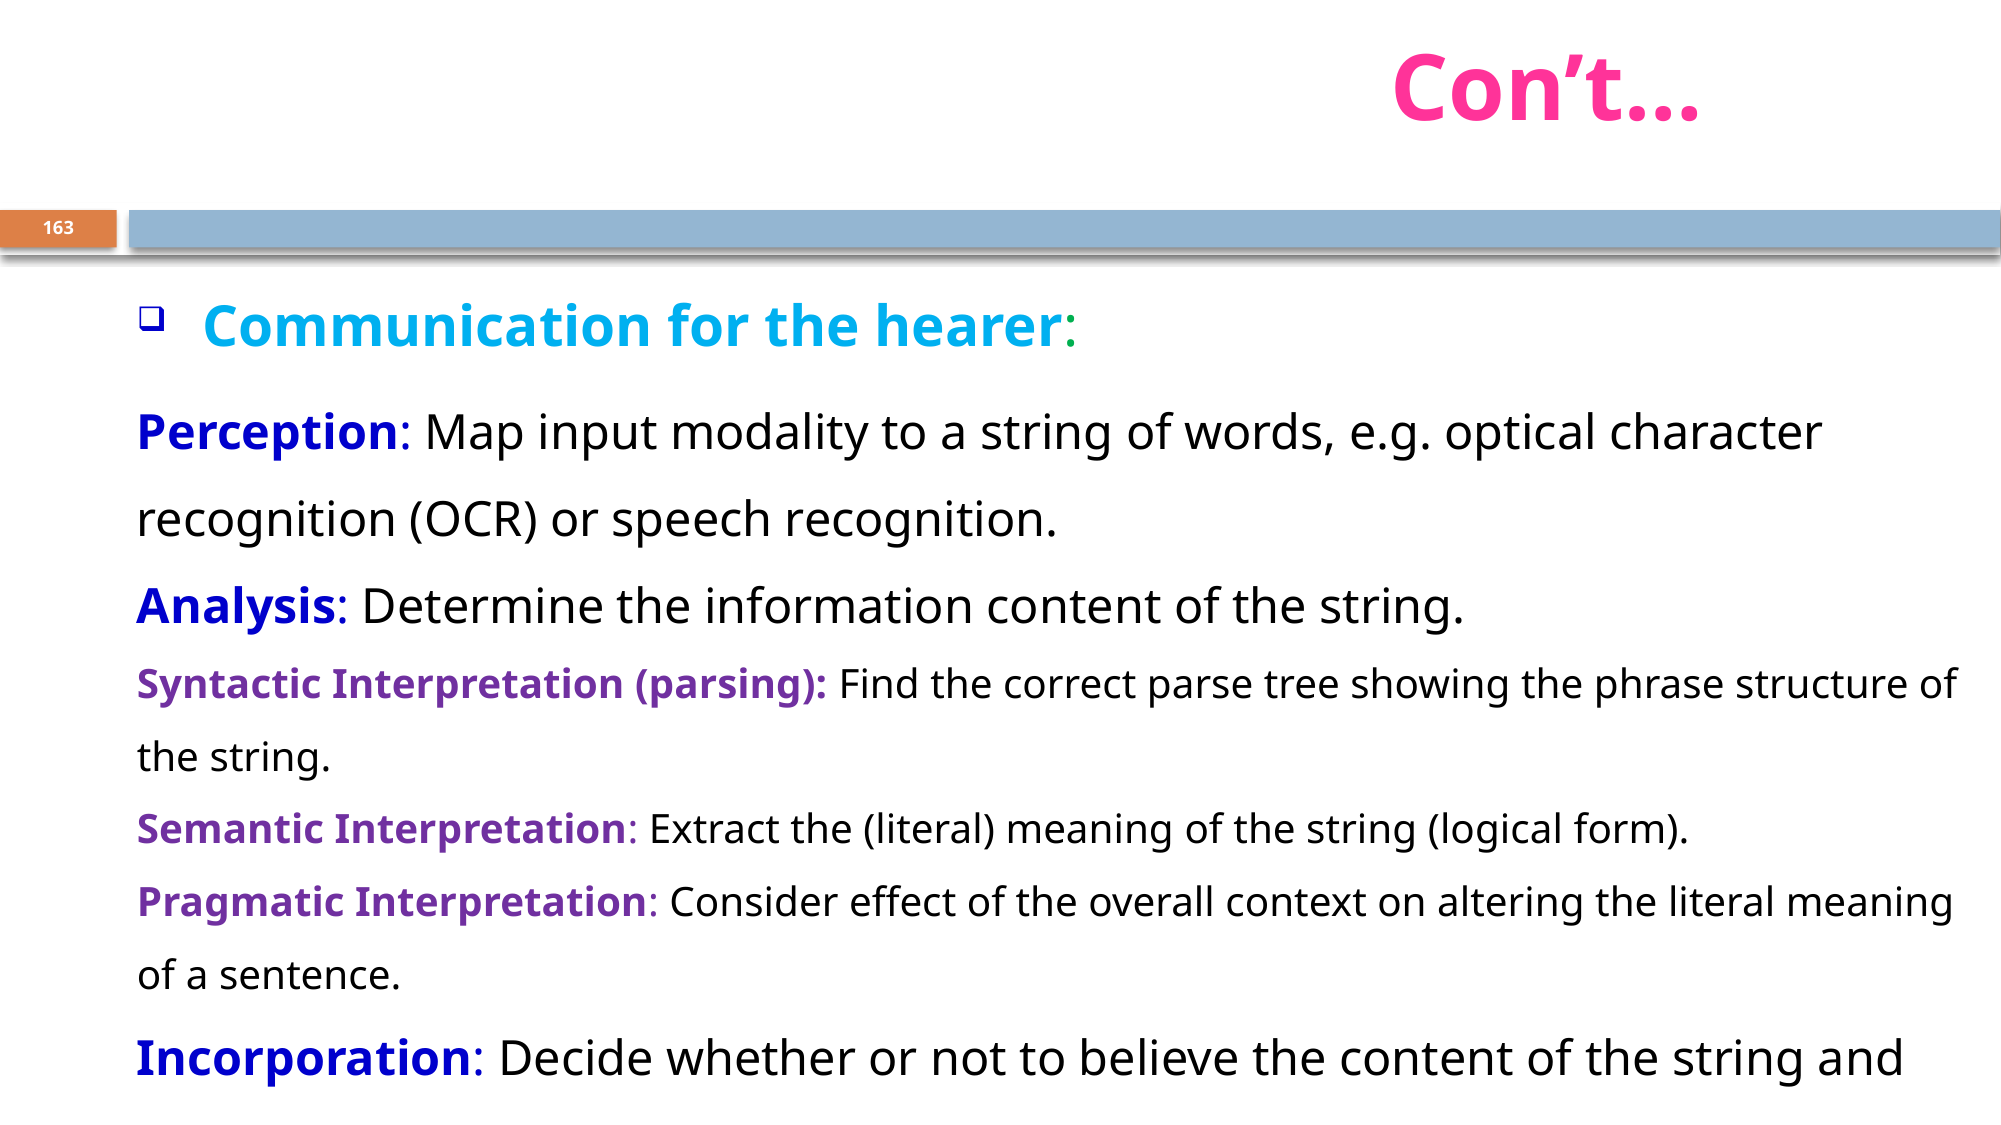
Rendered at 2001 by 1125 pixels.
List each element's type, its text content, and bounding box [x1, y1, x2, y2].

slide_number 163 [0, 208, 117, 249]
list Communication for the hearer: Perception: Map input modality to a string of words, e.g. optical character recognition (OCR) or speech recognition. Analysis: Determine the information content of the string. Syntactic Interpretation (parsing): Find the correct parse tree showing the phrase structure of the string. Semantic Interpretation: Extract the (literal) meaning of the string (logical form). Pragmatic Interpretation: Consider effect of the overall context on altering the literal meaning of a sentence. Incorporation: Decide whether or not to believe the content of the string and add it to the KB. [122, 248, 2000, 1125]
title Con’t… [409, 19, 1719, 149]
